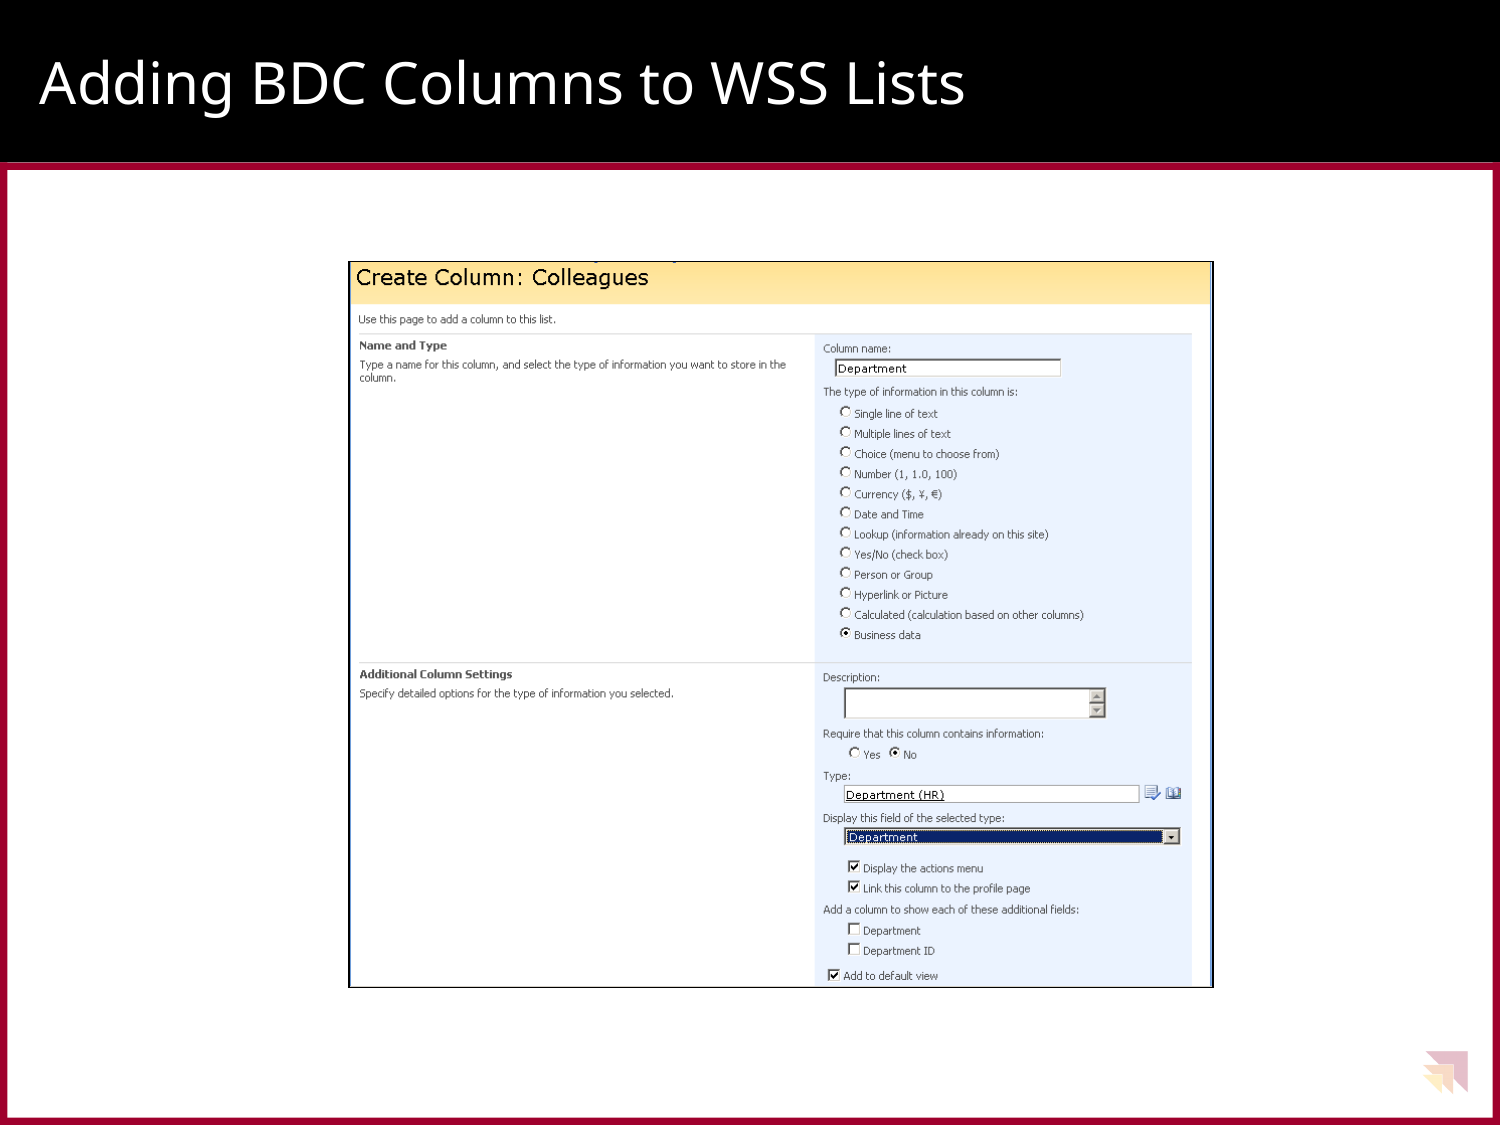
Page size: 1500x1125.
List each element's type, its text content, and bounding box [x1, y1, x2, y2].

picture [349, 262, 1213, 988]
title Adding BDC Columns to WSS Lists [24, 12, 1438, 150]
